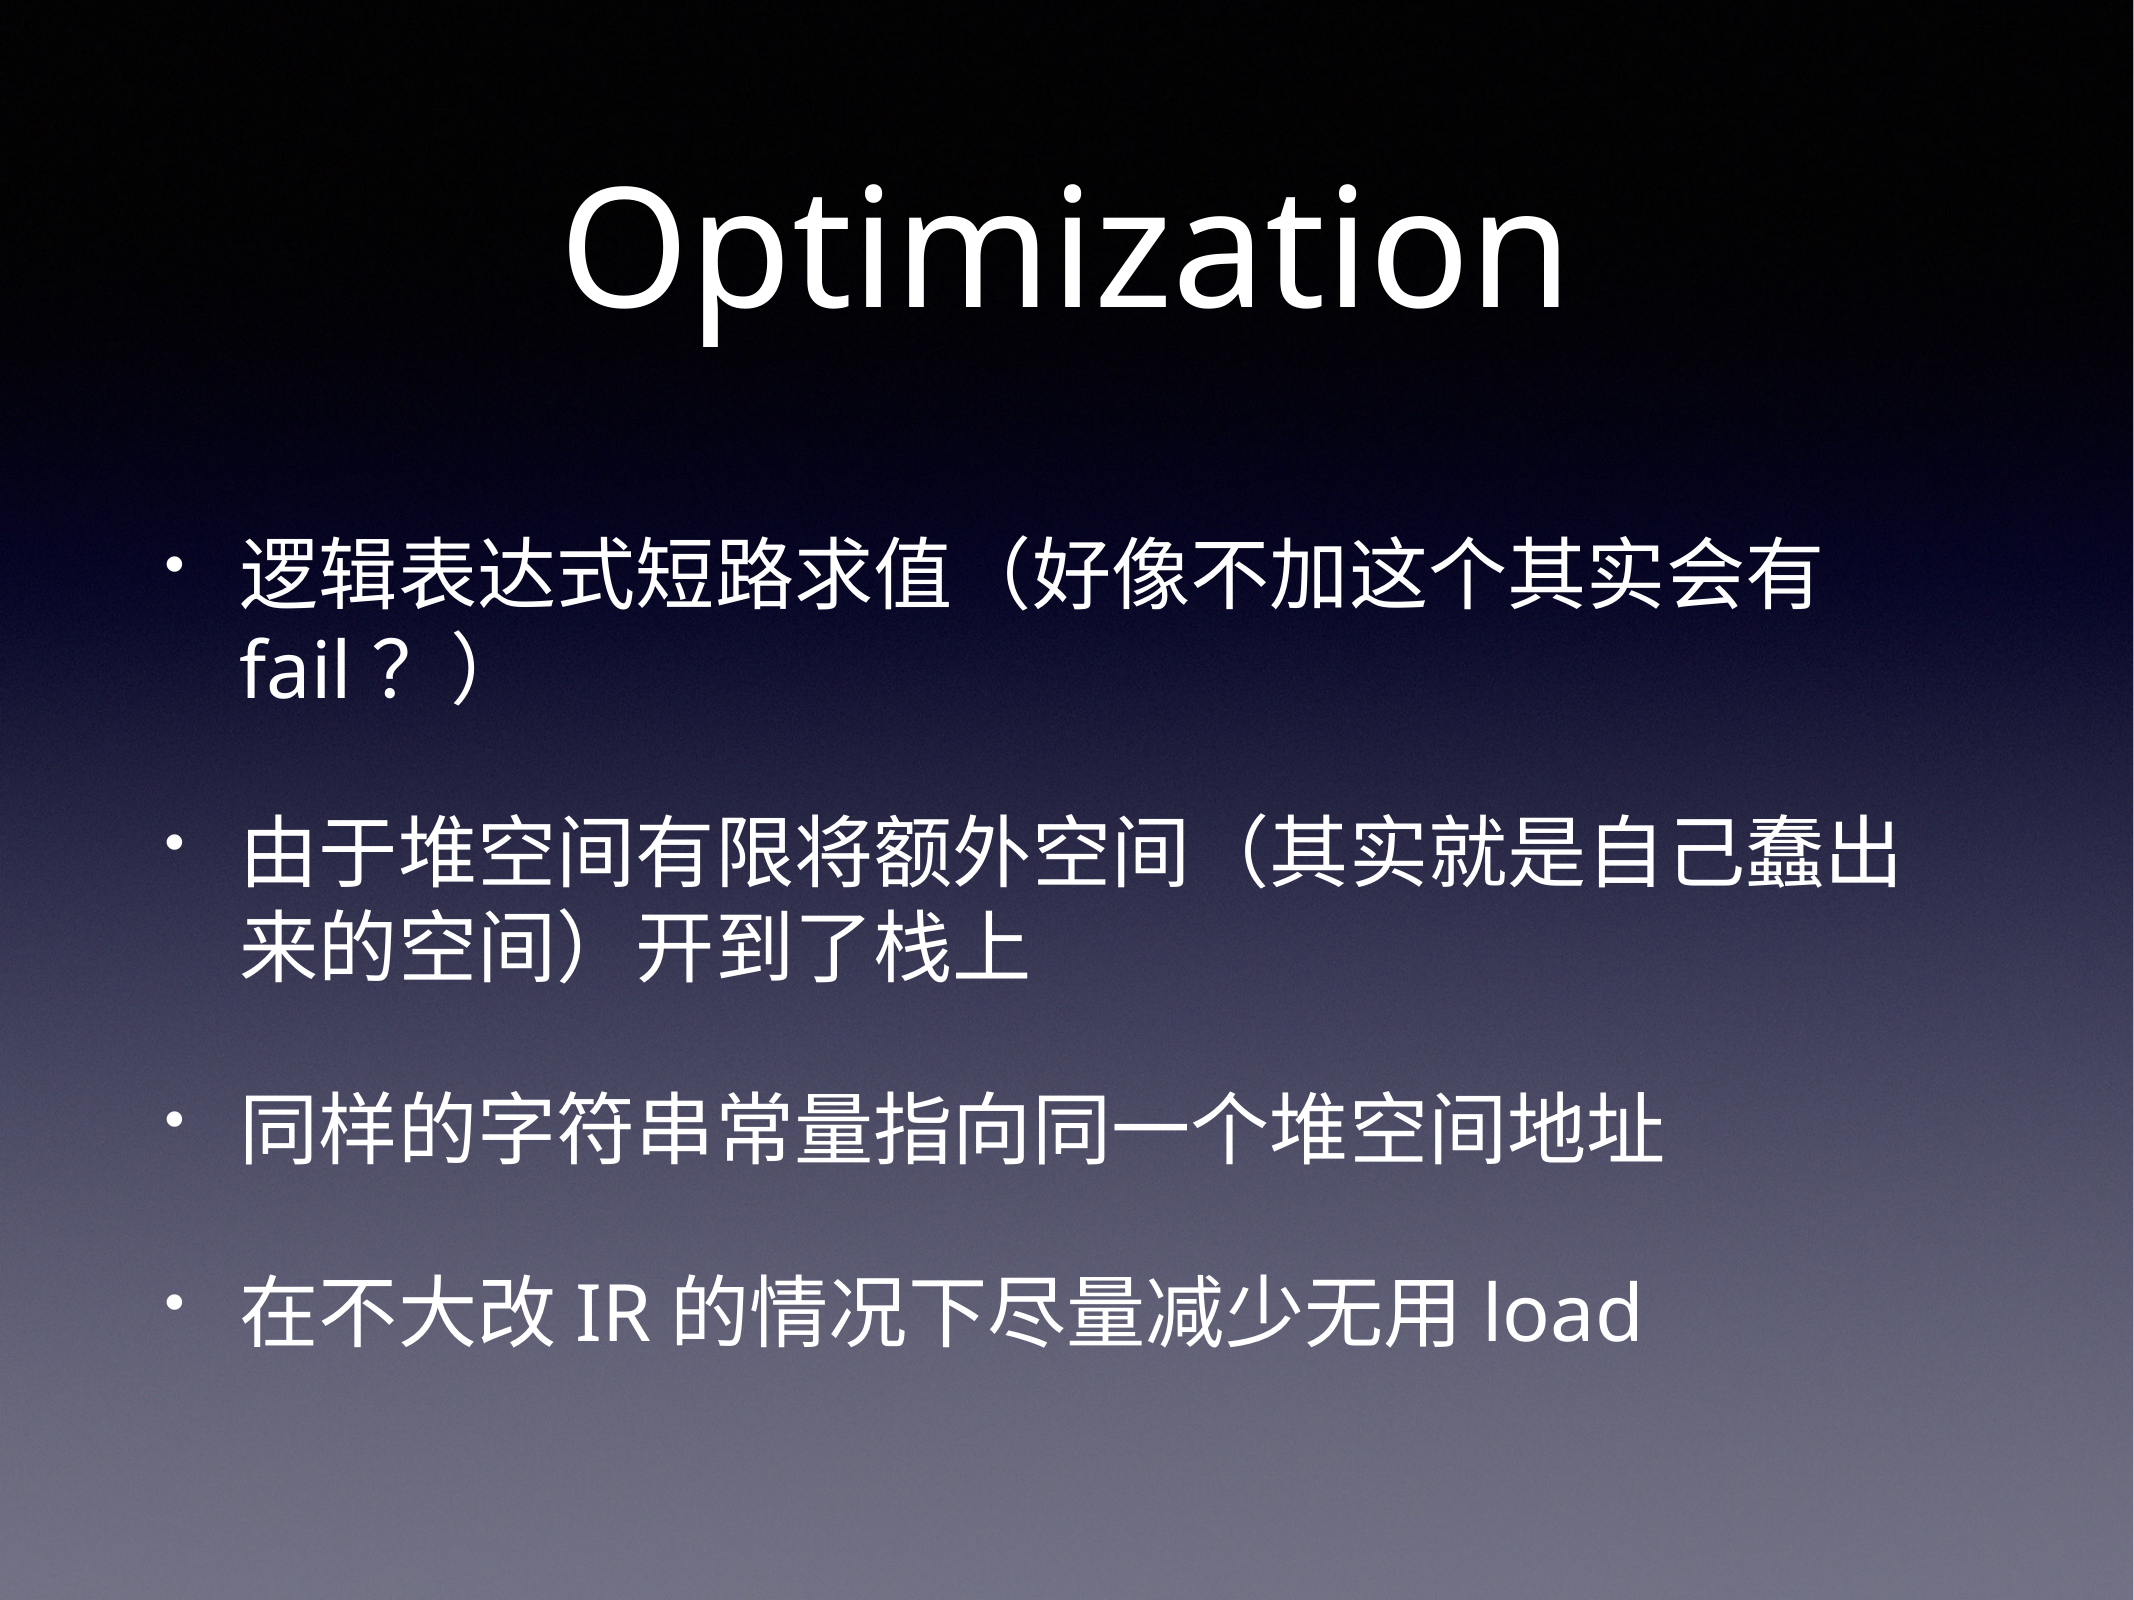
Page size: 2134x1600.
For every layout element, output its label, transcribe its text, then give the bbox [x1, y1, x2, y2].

title Optimization [155, 66, 1978, 416]
list 逻辑表达式短路求值（好像不加这个其实会有fail？） 由于堆空间有限将额外空间（其实就是自己蠢出来的空间）开到了栈上 同样的字符串常量指向同一个堆空间地址 在不大改IR的情况下尽量减少无用load [155, 424, 1978, 1457]
picture [0, 0, 2134, 1600]
